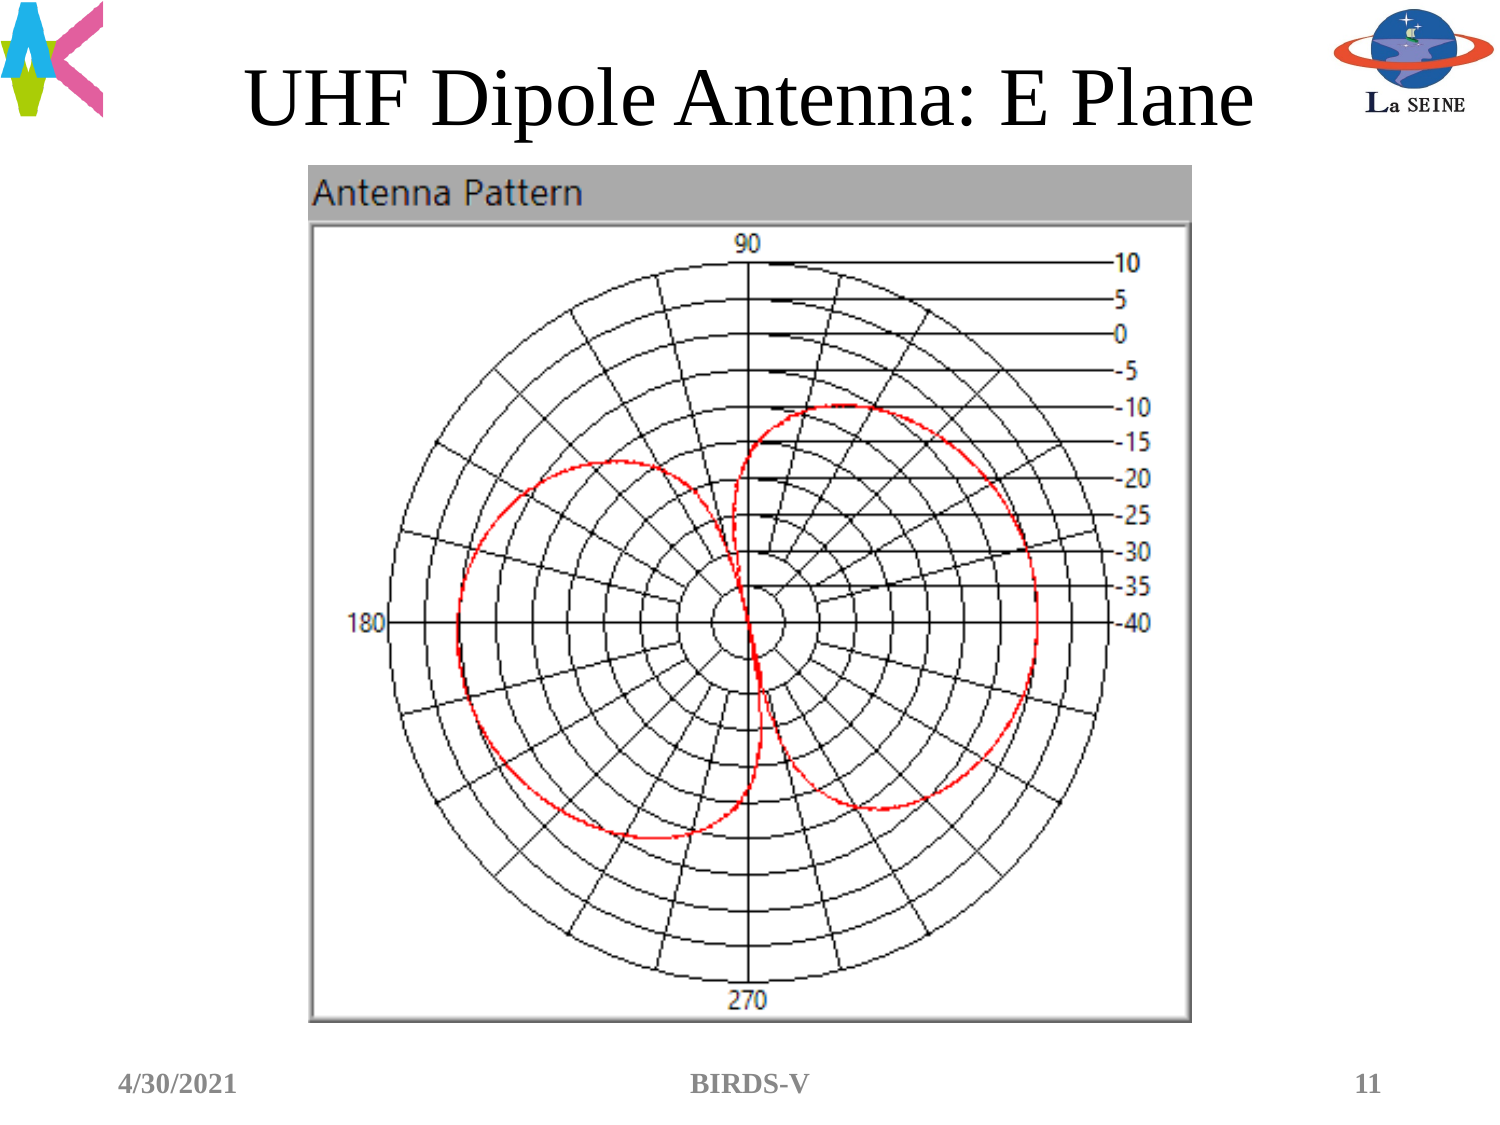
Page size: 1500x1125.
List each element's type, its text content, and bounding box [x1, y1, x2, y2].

picture [1327, 1, 1500, 120]
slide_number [103, 1052, 441, 1112]
slide_number ‹#› [1059, 1052, 1397, 1112]
picture [308, 165, 1192, 1024]
picture [0, 1, 112, 120]
footer BIRDS-V [496, 1052, 1004, 1112]
title UHF Dipole Antenna: E Plane [46, 29, 1454, 166]
